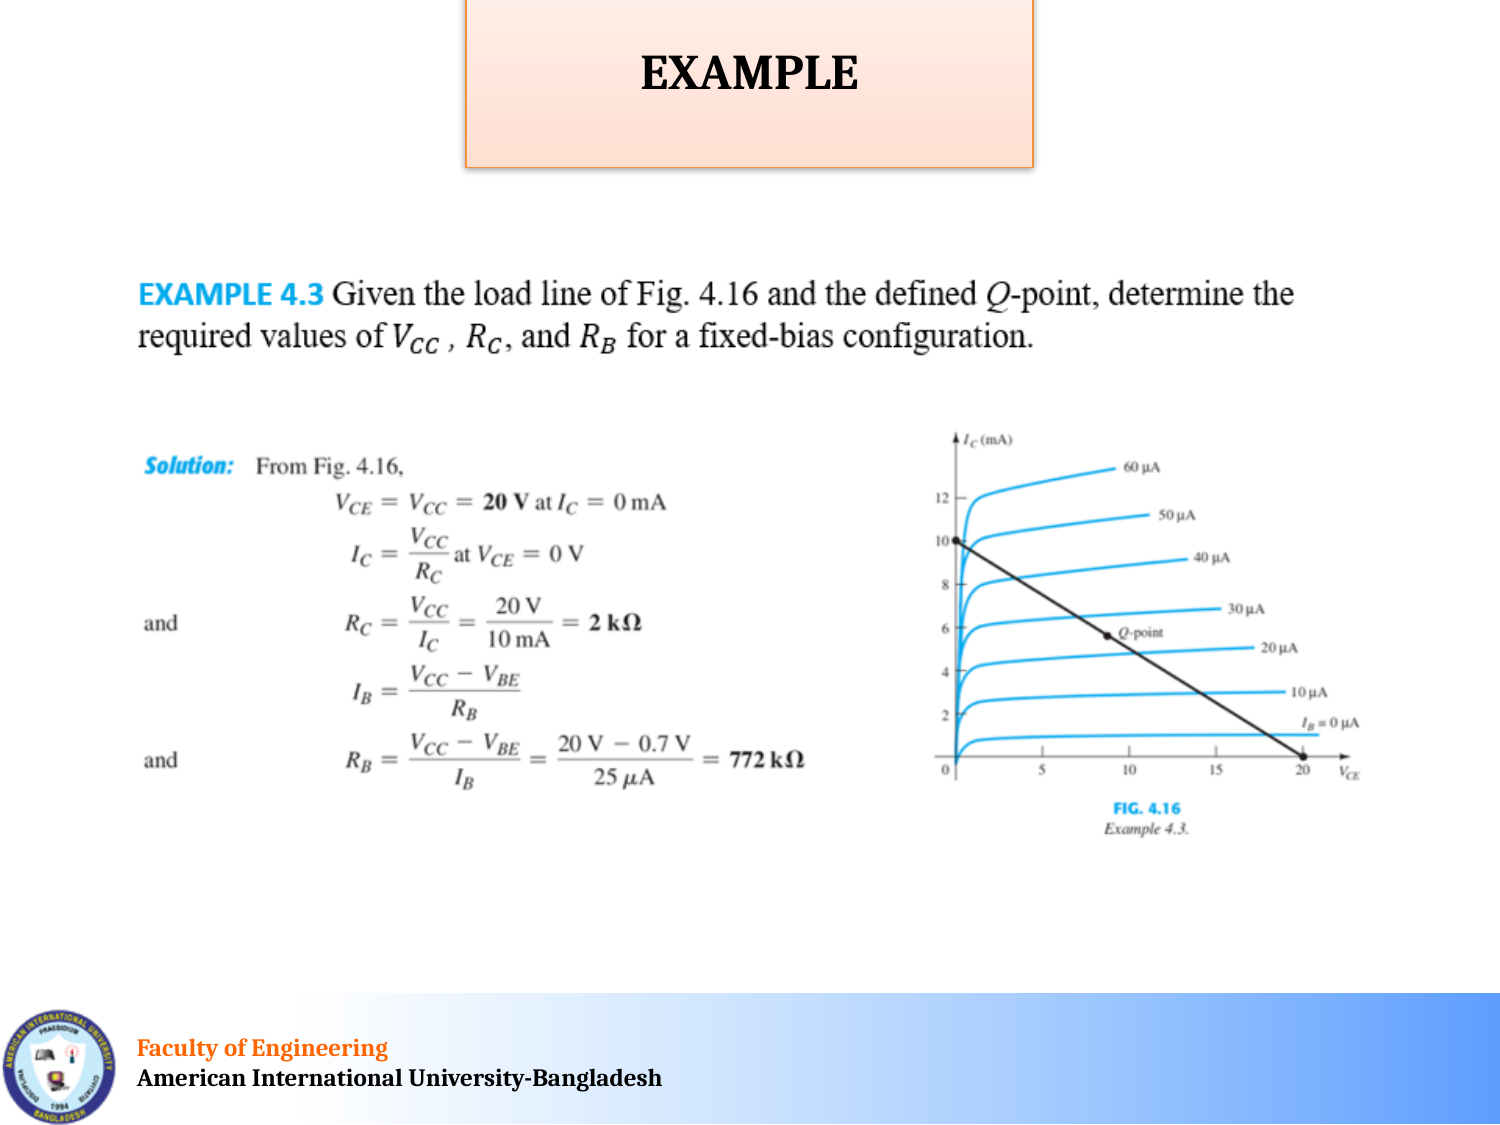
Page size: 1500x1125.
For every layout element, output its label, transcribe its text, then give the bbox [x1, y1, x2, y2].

picture [105, 263, 1394, 862]
picture [0, 1007, 119, 1125]
title EXAMPLE [465, 0, 1034, 168]
